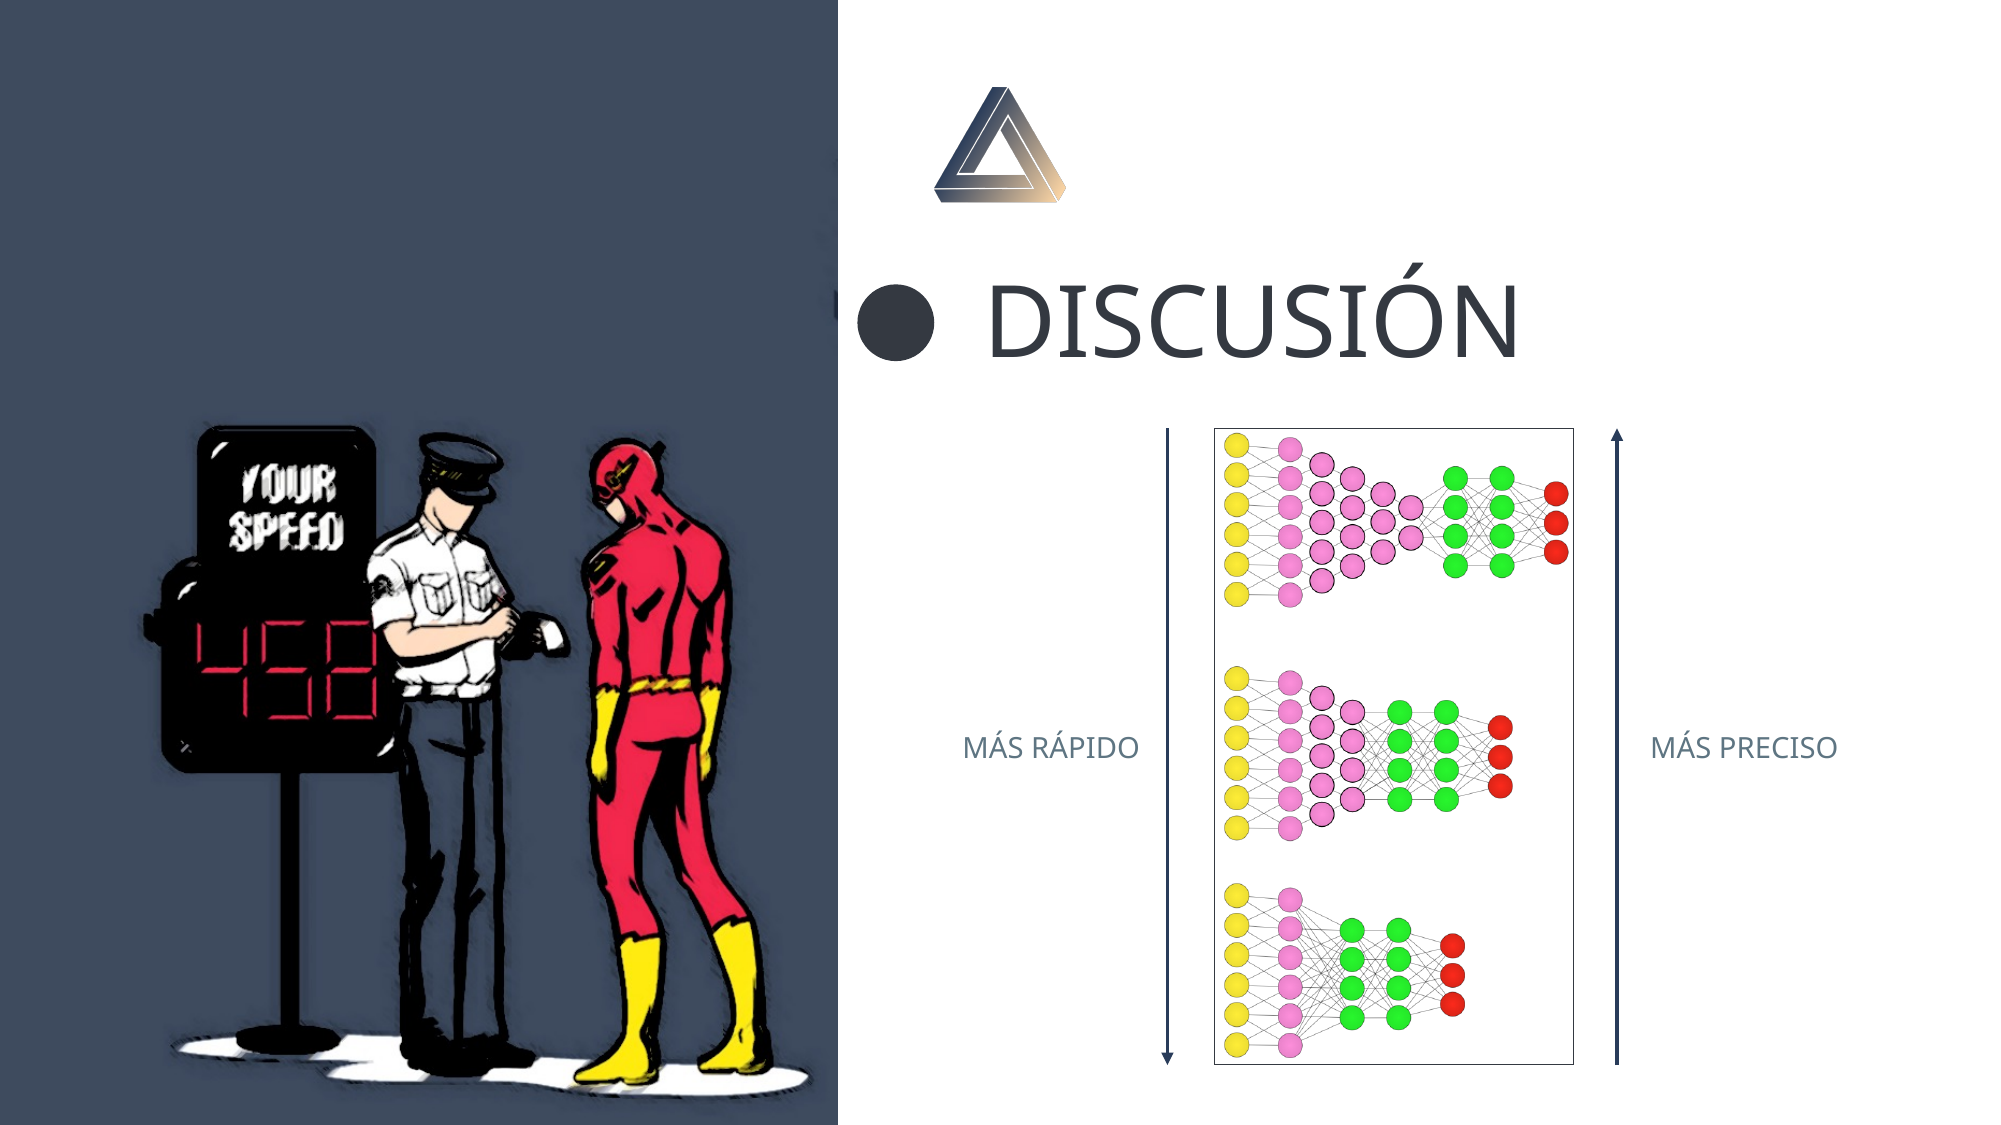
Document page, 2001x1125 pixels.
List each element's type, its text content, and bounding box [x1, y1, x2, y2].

picture [1213, 428, 1574, 1065]
text_box DISCUSIÓN [924, 276, 1584, 381]
picture [0, 0, 838, 1125]
text_box MÁS RÁPIDO [924, 725, 1145, 769]
picture [912, 56, 1088, 233]
text_box MÁS PRECISO [1645, 725, 1866, 769]
text_box [857, 284, 935, 362]
